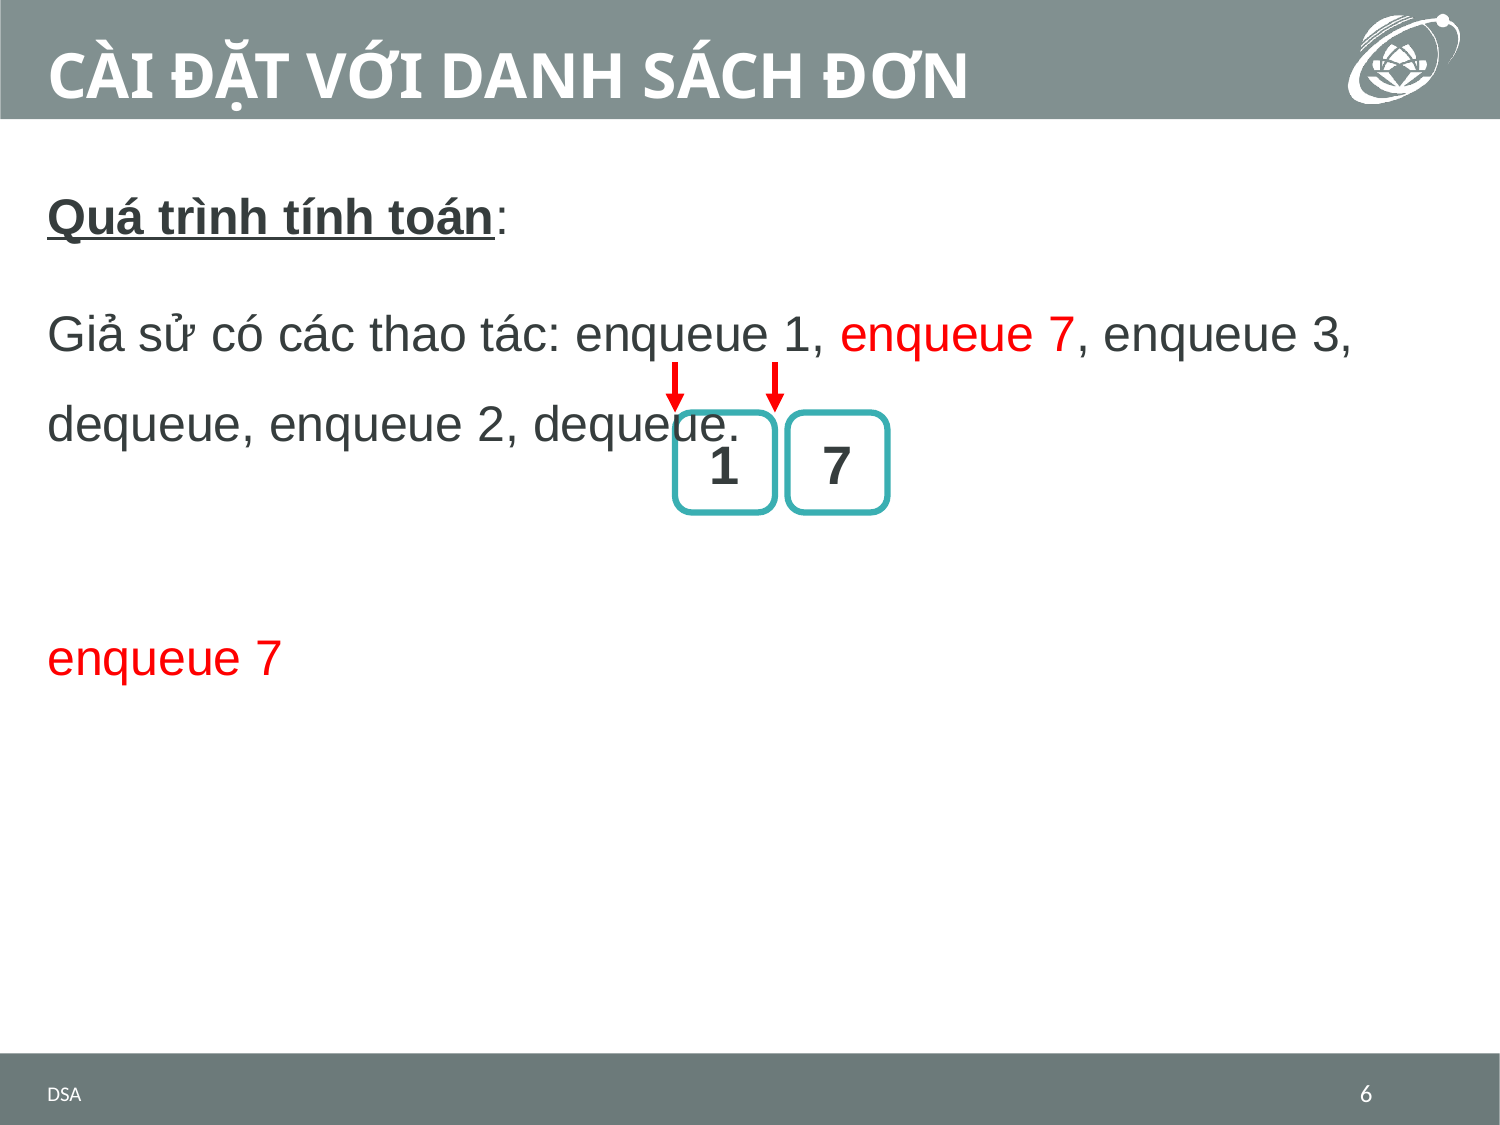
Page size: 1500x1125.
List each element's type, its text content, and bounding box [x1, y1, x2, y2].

footer DSA [32, 1073, 1075, 1113]
slide_number 6 [1270, 1073, 1388, 1113]
list Quá trình tính toán: Giả sử có các thao tác: enqueue 1, enqueue 7, enqueue 3, dequeue, enqueue 2, dequeue. enqueue 7 [32, 146, 1468, 1054]
text_box 7 [786, 411, 889, 514]
title CÀI ĐẶT VỚI DANH SÁCH ĐƠN [32, 0, 1468, 120]
